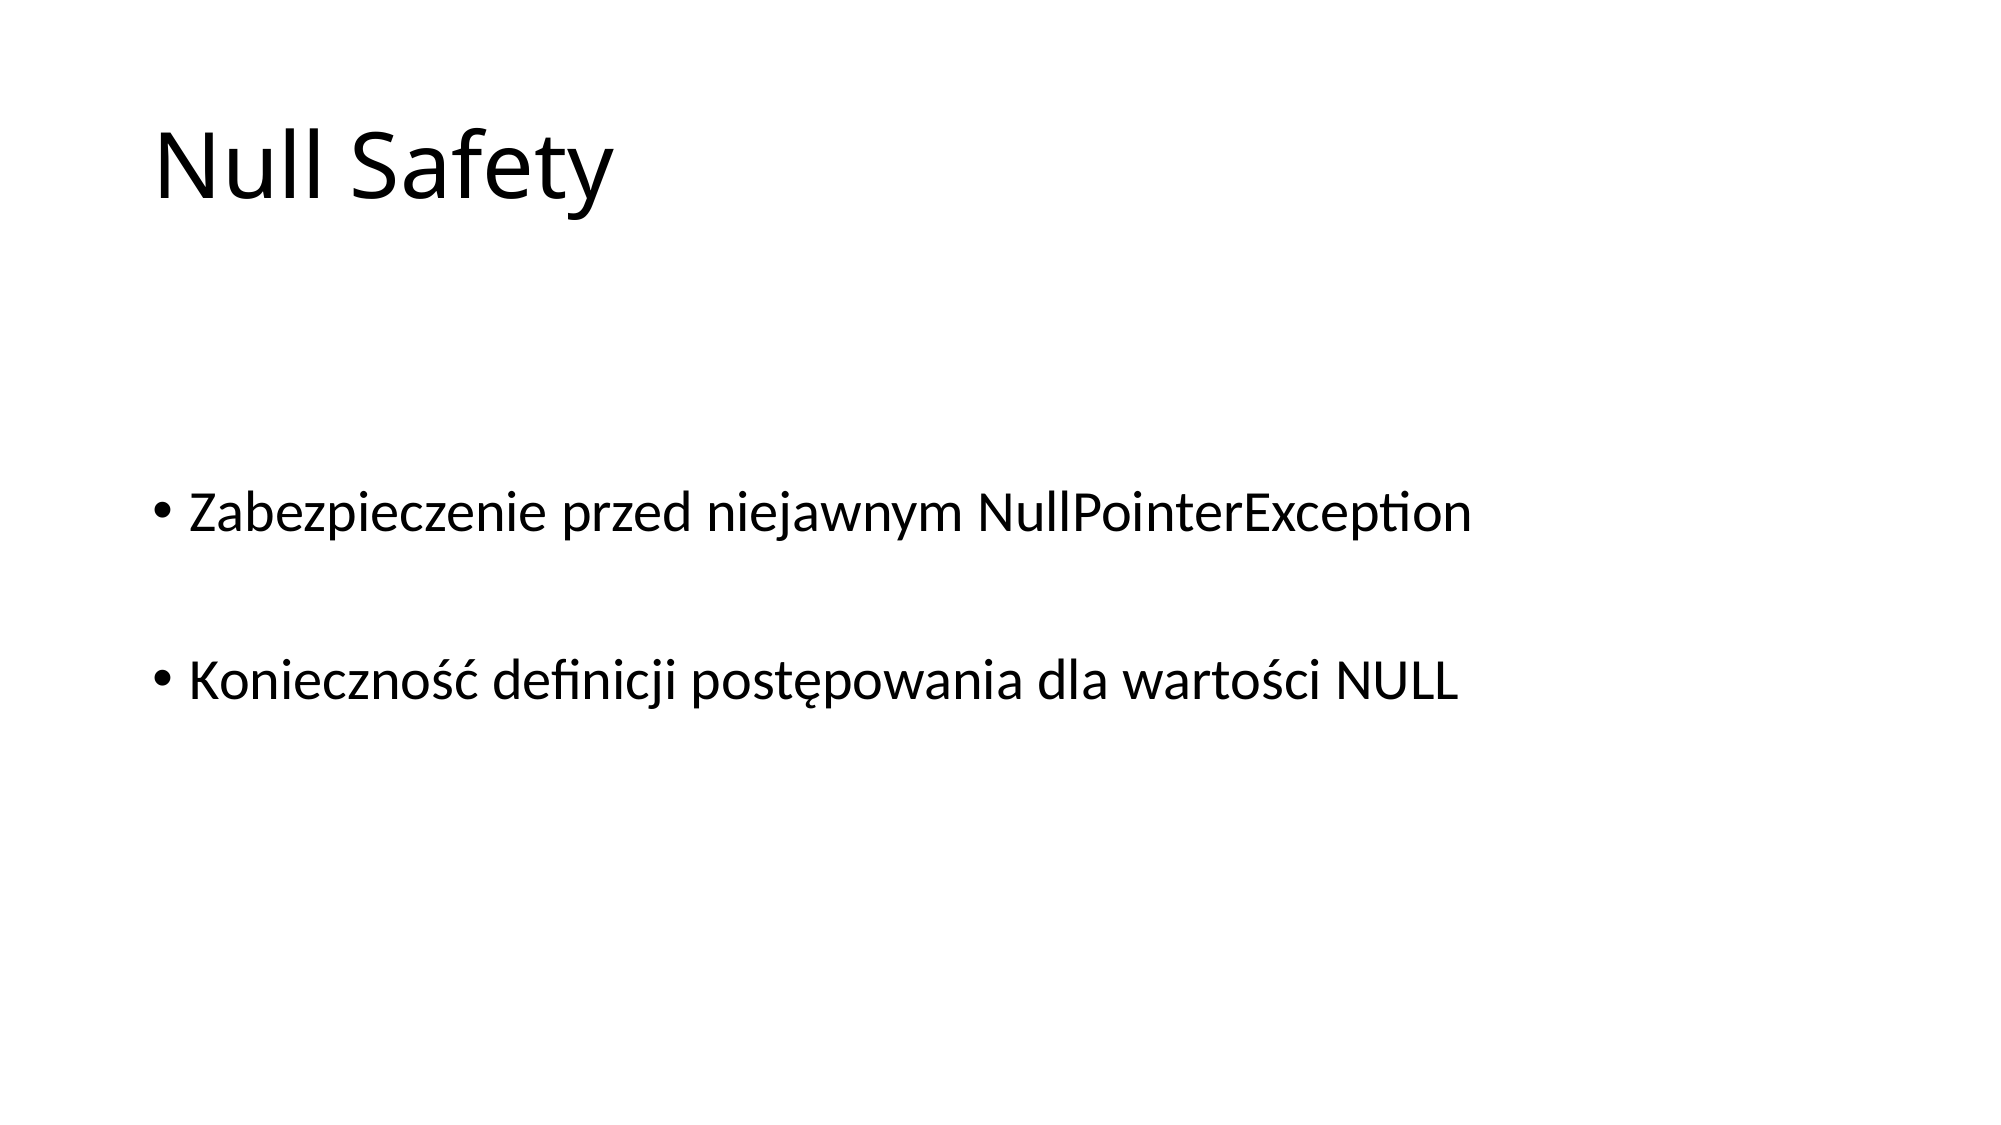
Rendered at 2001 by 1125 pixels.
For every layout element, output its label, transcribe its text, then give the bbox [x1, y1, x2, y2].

list Zabezpieczenie przed niejawnym NullPointerException Konieczność definicji postępowania dla wartości NULL [137, 299, 1863, 1014]
title Null Safety [137, 59, 1863, 278]
